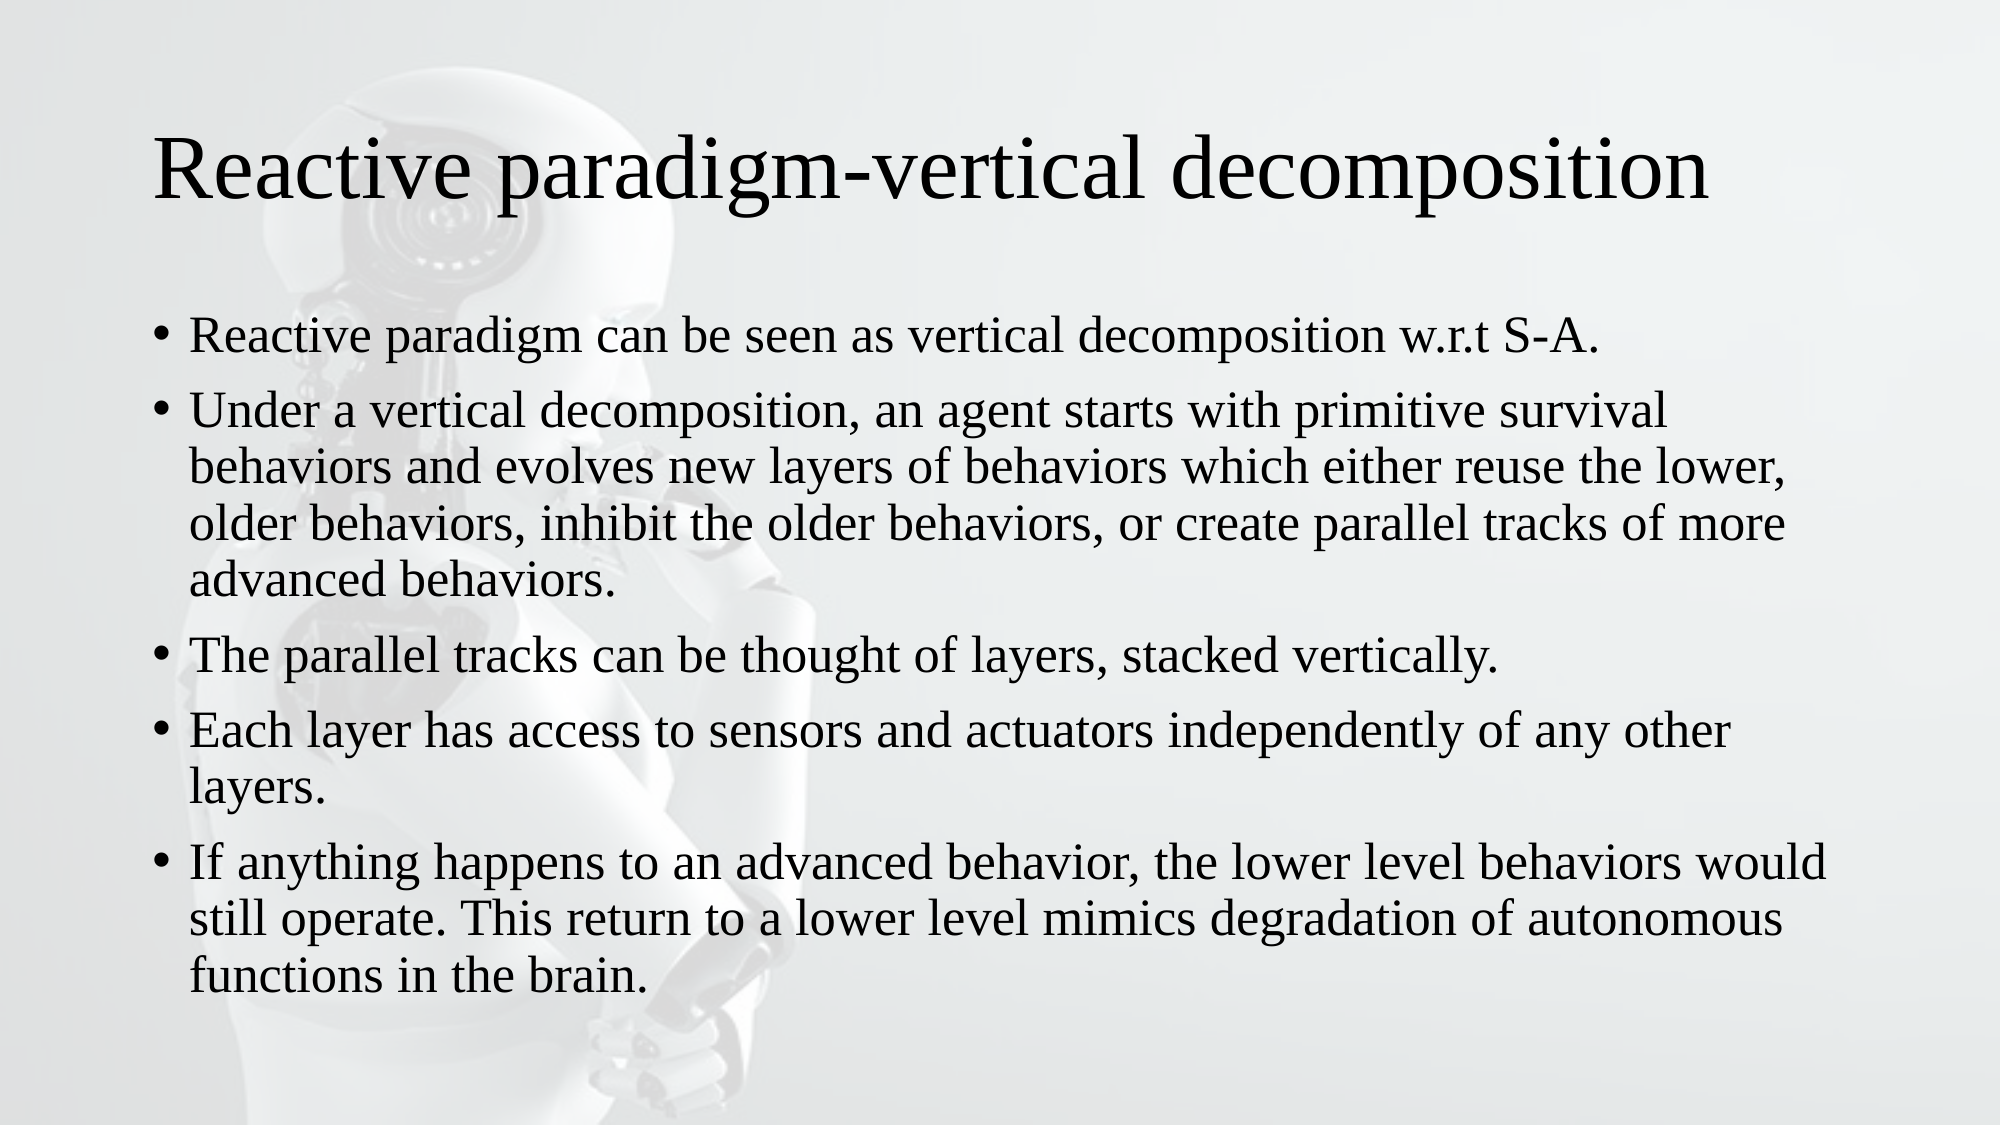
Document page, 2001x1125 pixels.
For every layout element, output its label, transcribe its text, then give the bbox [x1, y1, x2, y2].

title Reactive paradigm-vertical decomposition [137, 59, 1863, 278]
list Reactive paradigm can be seen as vertical decomposition w.r.t S-A. Under a vertical decomposition, an agent starts with primitive survival behaviors and evolves new layers of behaviors which either reuse the lower, older behaviors, inhibit the older behaviors, or create parallel tracks of more advanced behaviors. The parallel tracks can be thought of layers, stacked vertically. Each layer has access to sensors and actuators independently of any other layers. If anything happens to an advanced behavior, the lower level behaviors would still operate. This return to a lower level mimics degradation of autonomous functions in the brain. [137, 299, 1863, 1014]
